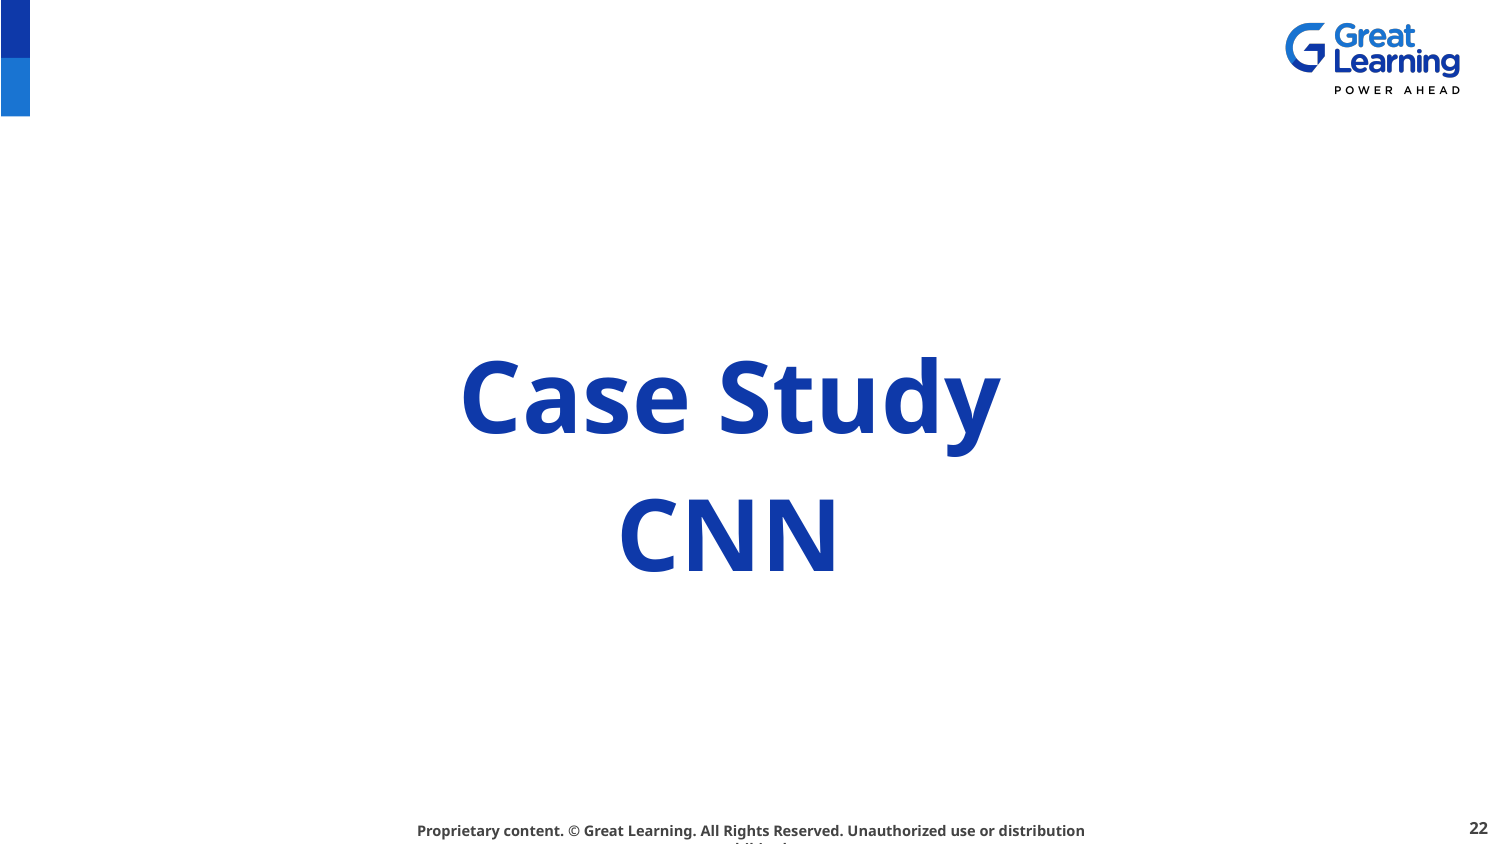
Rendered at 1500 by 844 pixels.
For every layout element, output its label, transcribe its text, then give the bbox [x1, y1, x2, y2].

slide_number ‹#› [1448, 811, 1500, 844]
picture [1258, 11, 1487, 106]
list Case Study CNN [371, 300, 1089, 544]
